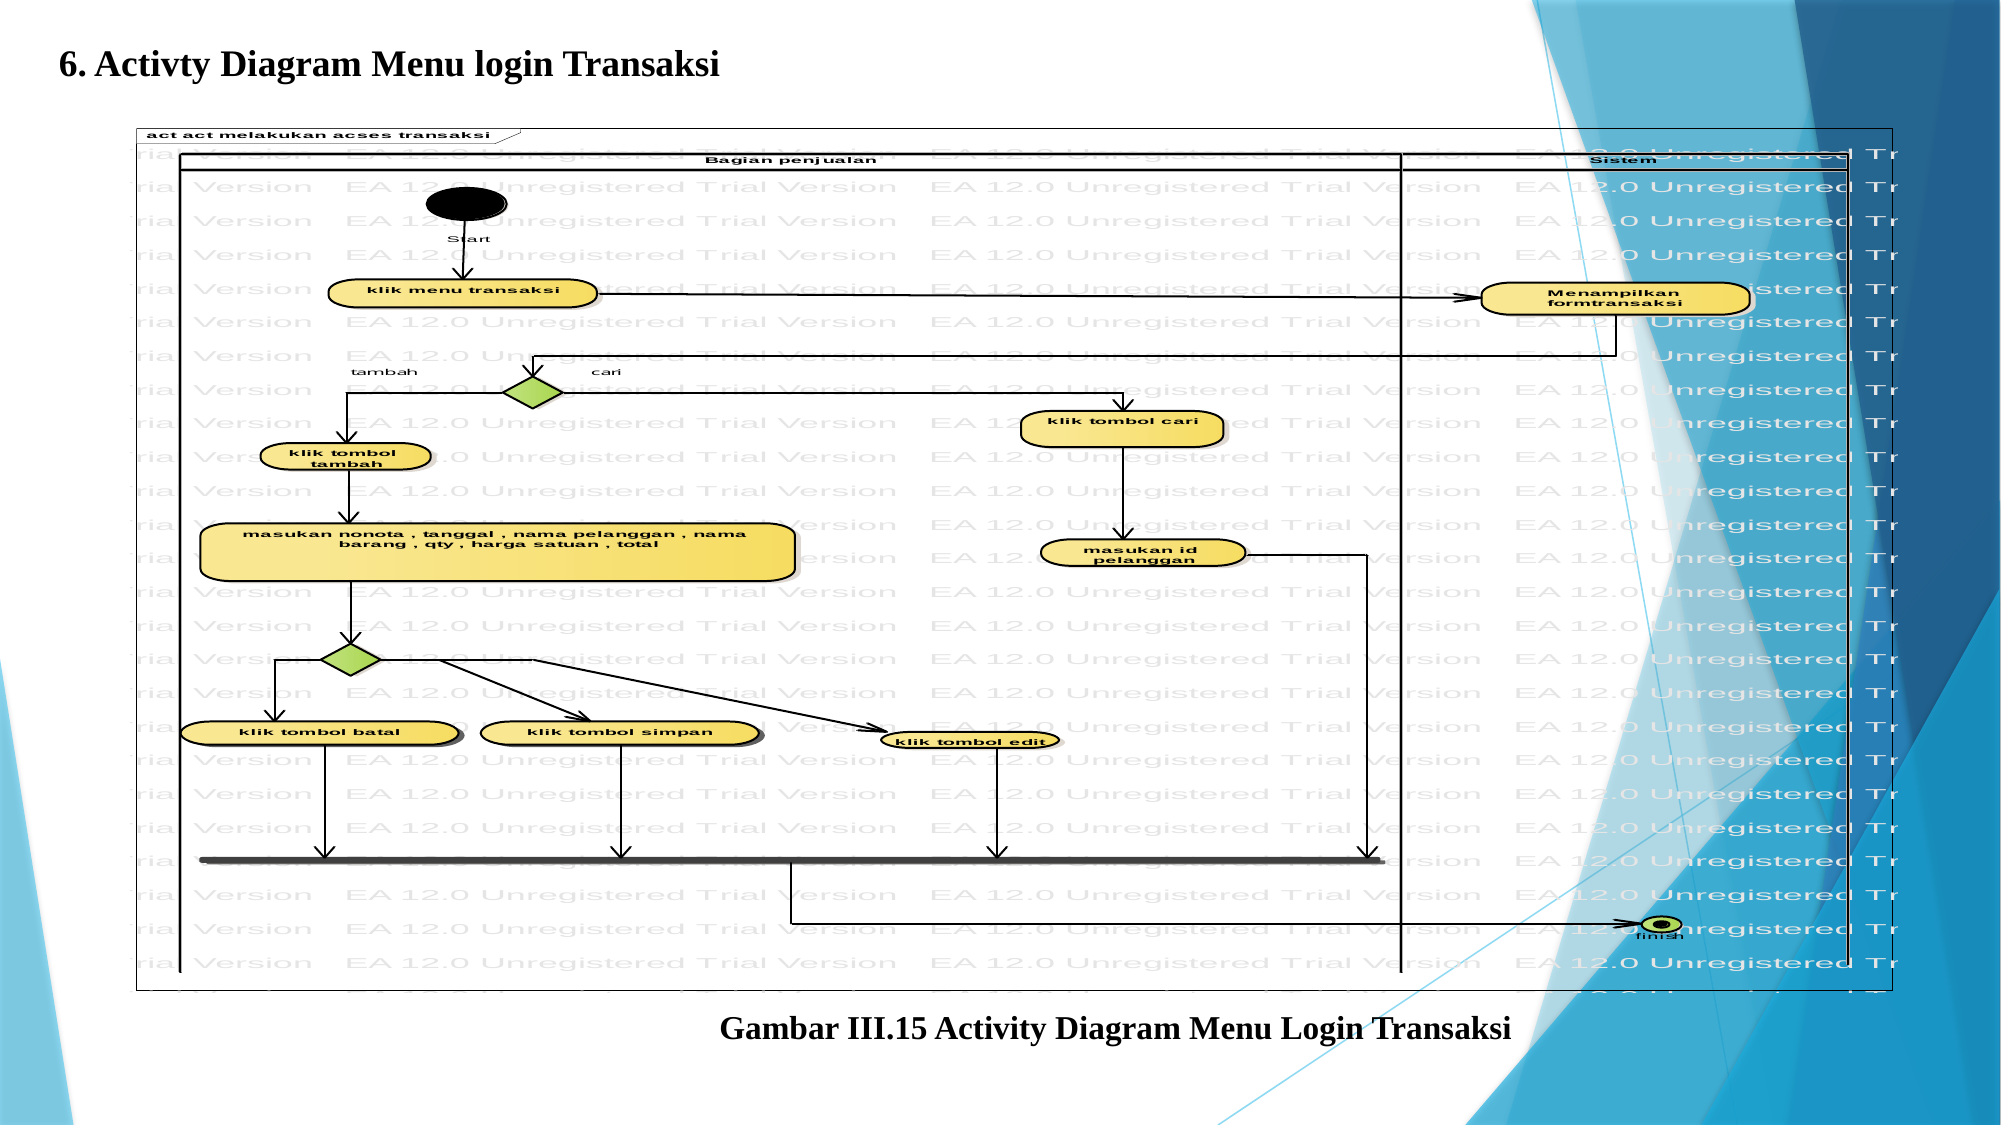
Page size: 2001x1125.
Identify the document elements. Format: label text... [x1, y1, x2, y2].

picture [129, 125, 1899, 994]
text_box Gambar III.15 Activity Diagram Menu Login Transaksi [589, 1005, 1591, 1054]
text_box 6. Activty Diagram Menu login Transaksi [43, 28, 1045, 92]
